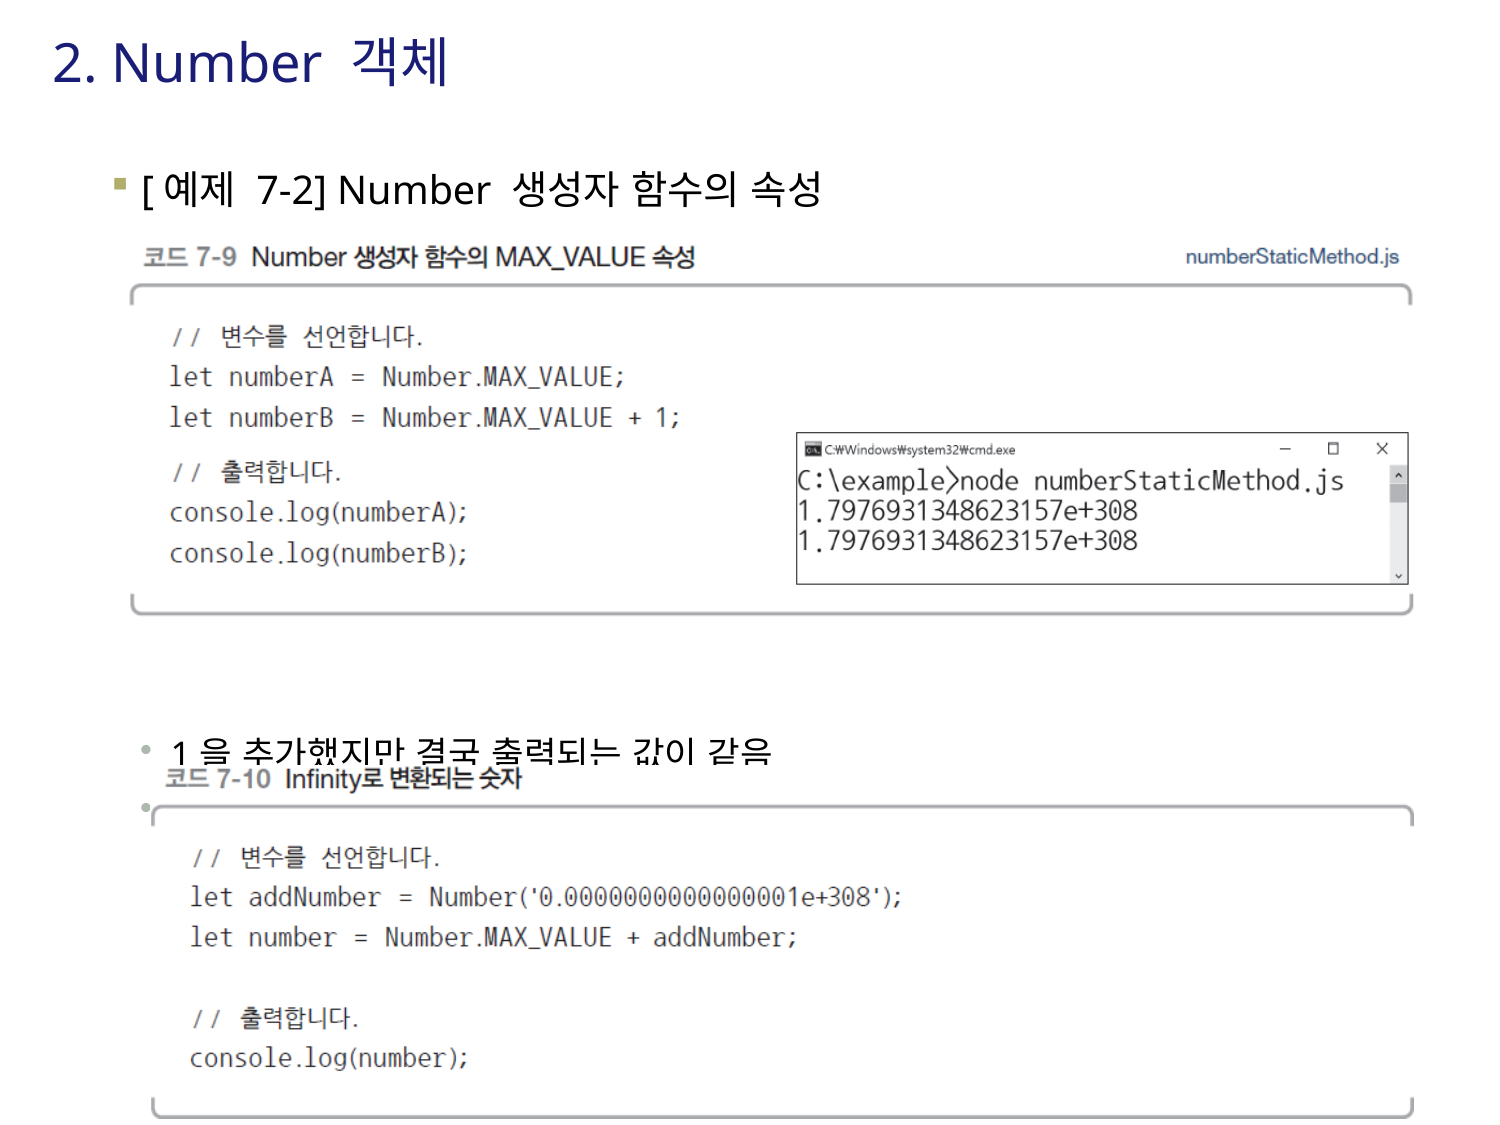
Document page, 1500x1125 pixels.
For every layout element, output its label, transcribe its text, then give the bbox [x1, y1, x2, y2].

title 2. Number 객체 [37, 13, 1278, 109]
picture [150, 765, 1414, 1119]
list [예제 7-2] Number 생성자 함수의 속성 1을 추가했지만 결국 출력되는 값이 같음 자바스크립트가 너무 큰 수를 다룰 때는 부동소수점 형식으로 숫자를 다루기 때문에 작은 수는 무시함 [37, 152, 1463, 1091]
picture [127, 244, 1416, 618]
